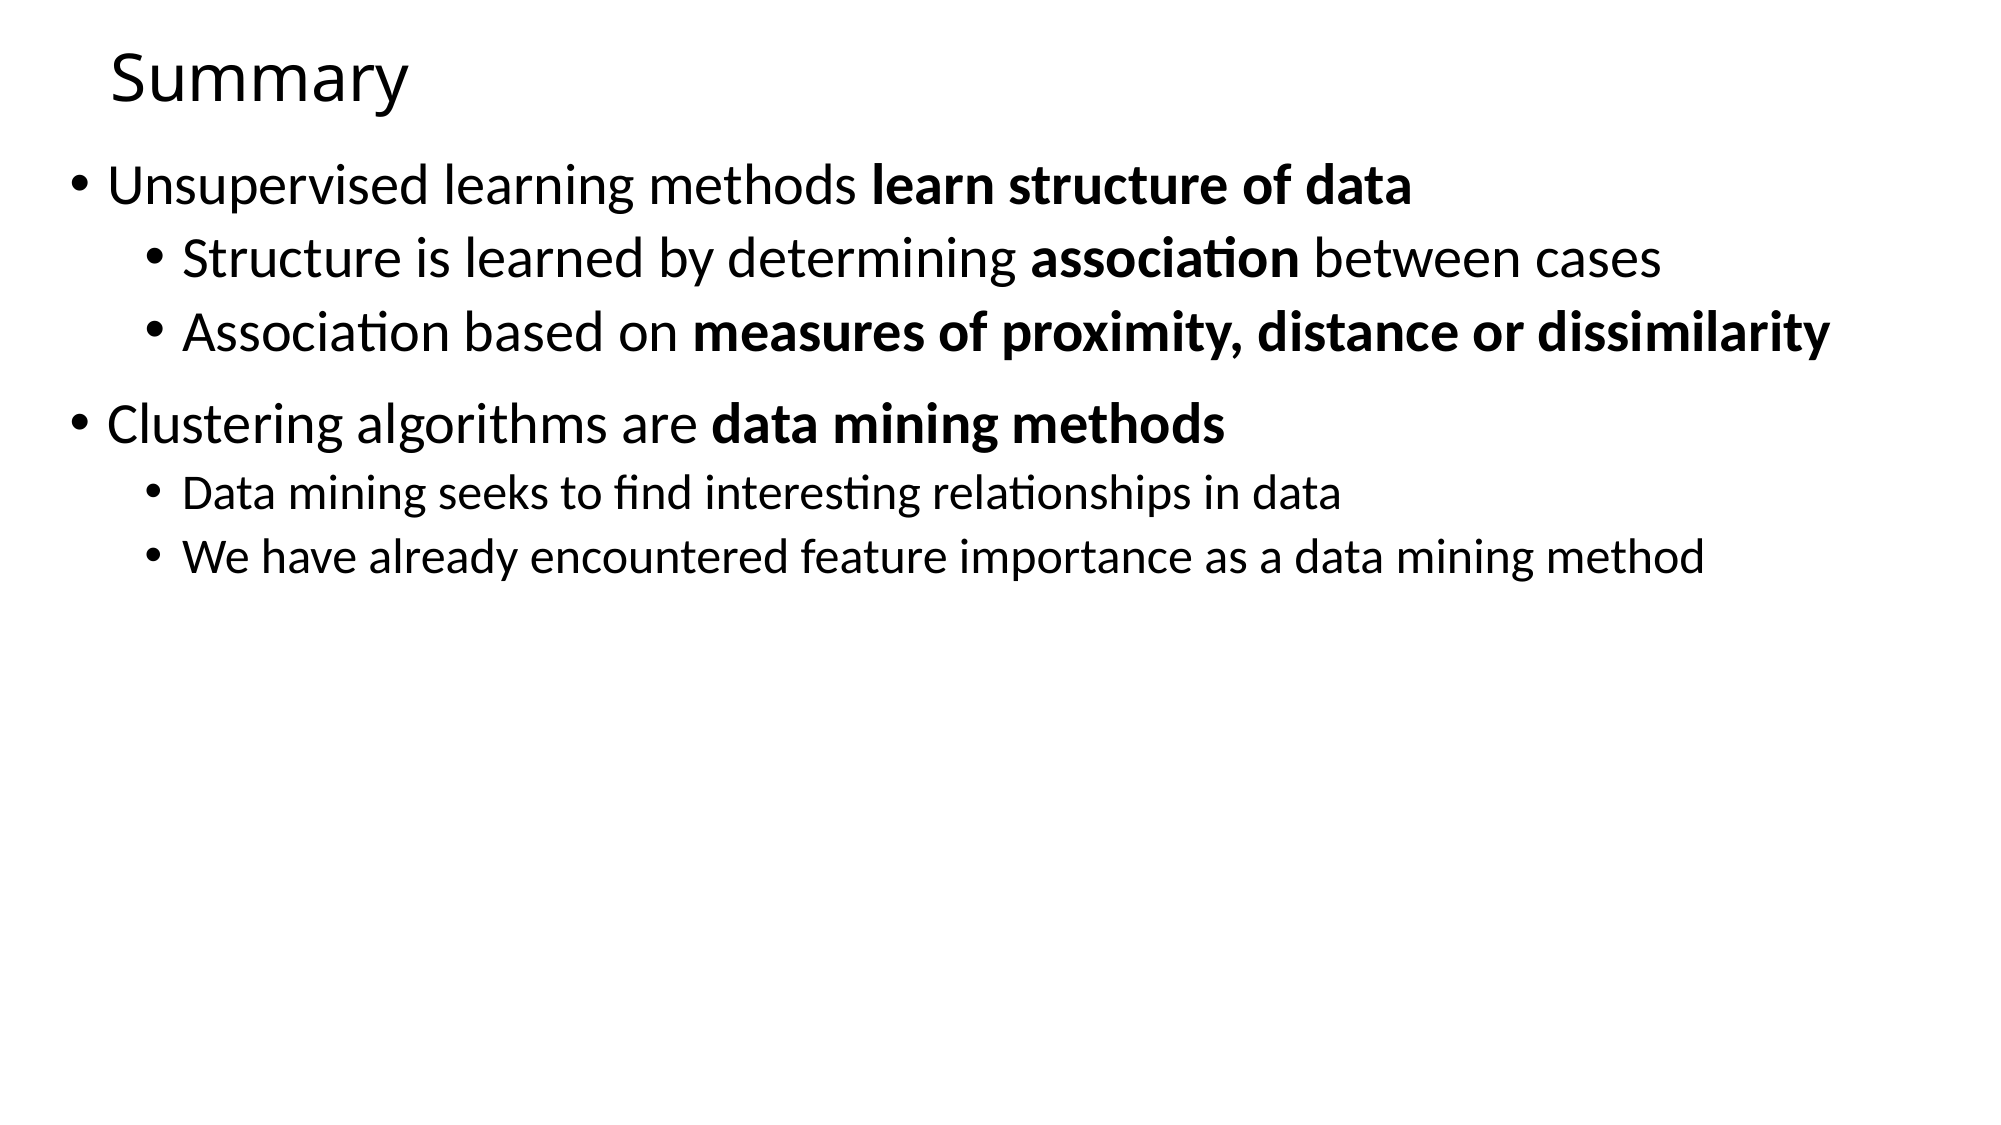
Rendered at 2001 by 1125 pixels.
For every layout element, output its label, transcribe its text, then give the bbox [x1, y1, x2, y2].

title Summary [95, 36, 1821, 124]
list Unsupervised learning methods learn structure of data Structure is learned by determining association between cases Association based on measures of proximity, distance or dissimilarity Clustering algorithms are data mining methods Data mining seeks to find interesting relationships in data We have already encountered feature importance as a data mining method [54, 146, 1946, 1015]
